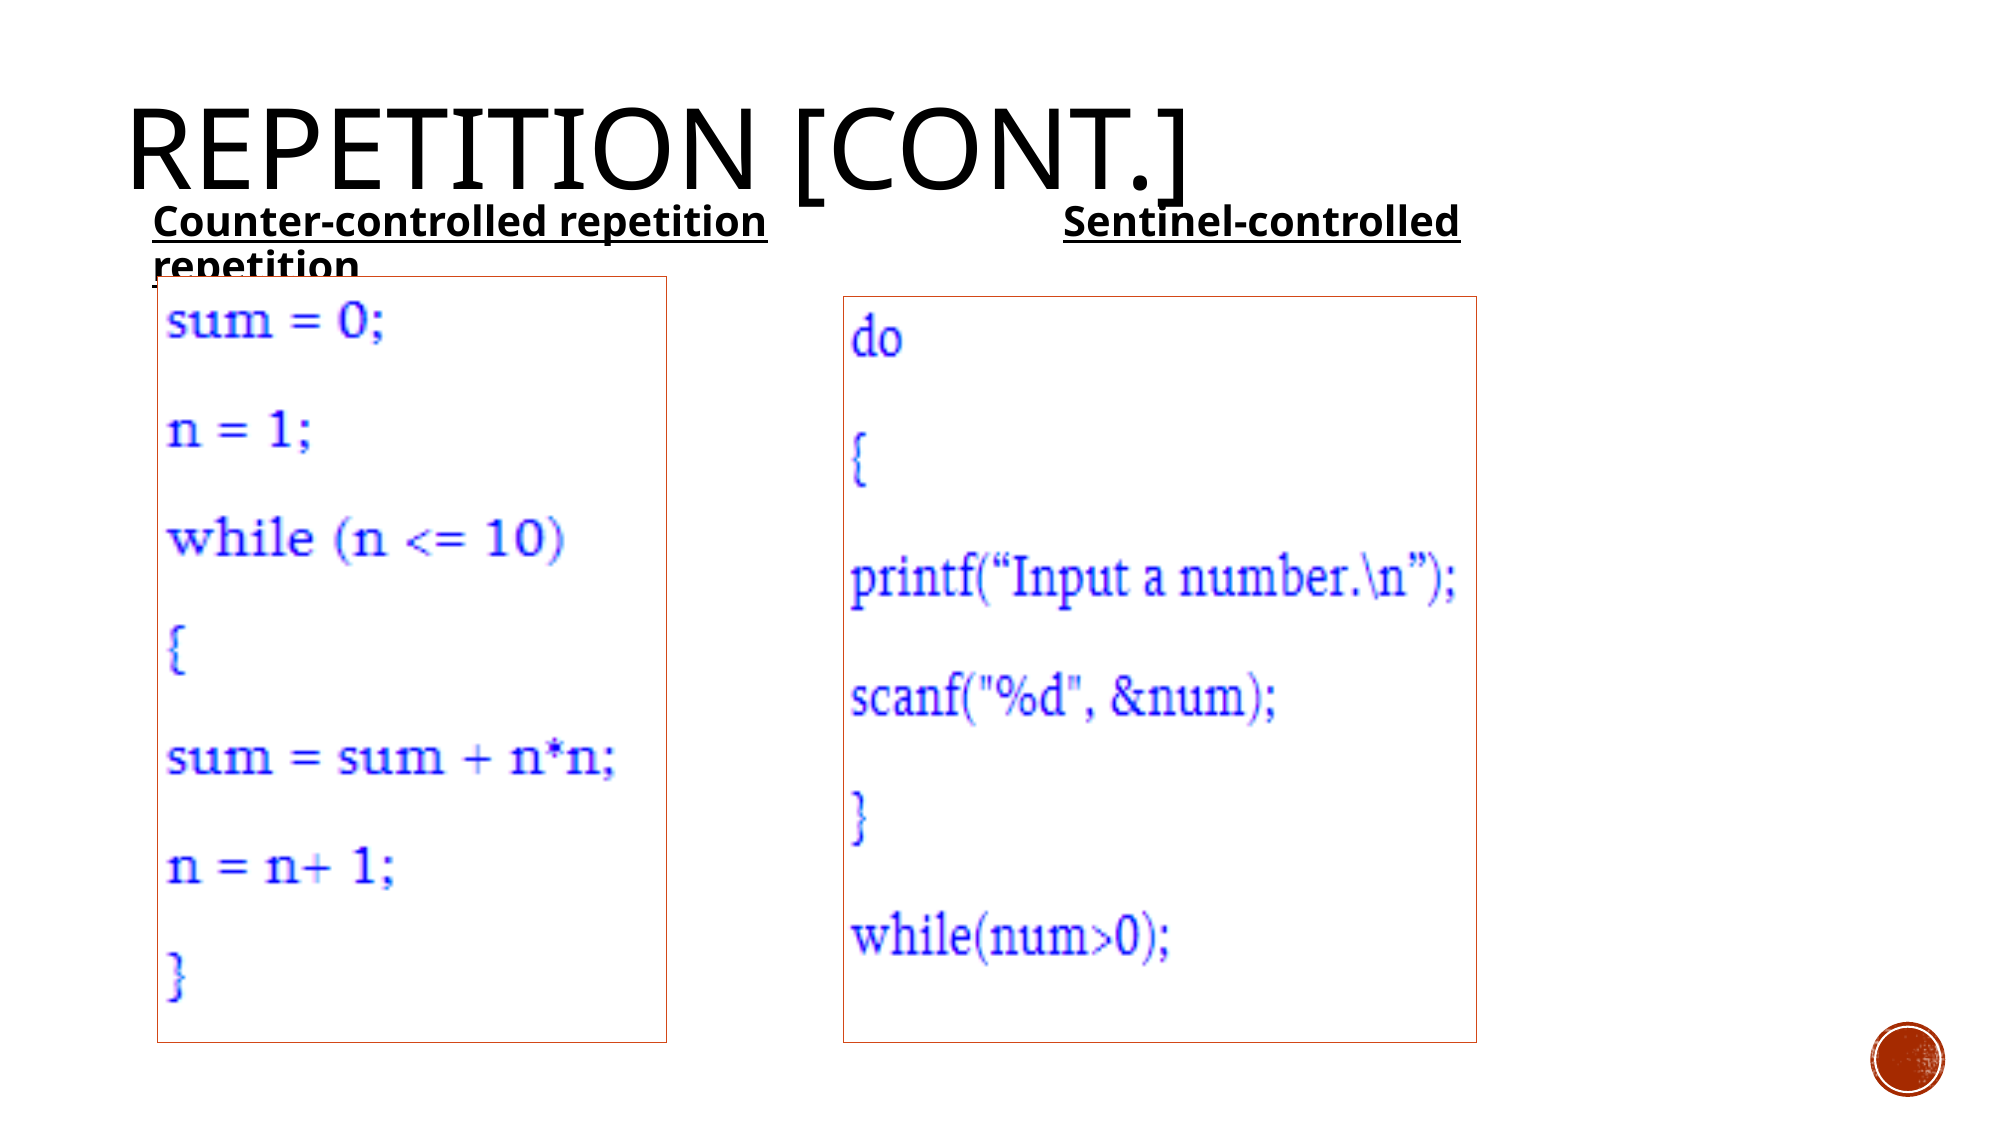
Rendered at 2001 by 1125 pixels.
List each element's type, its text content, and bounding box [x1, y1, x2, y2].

title Repetition [Cont.] [108, 44, 1519, 262]
picture [844, 297, 1476, 1042]
list Counter-controlled repetition Sentinel-controlled repetition [137, 193, 1548, 330]
picture [158, 277, 666, 1042]
